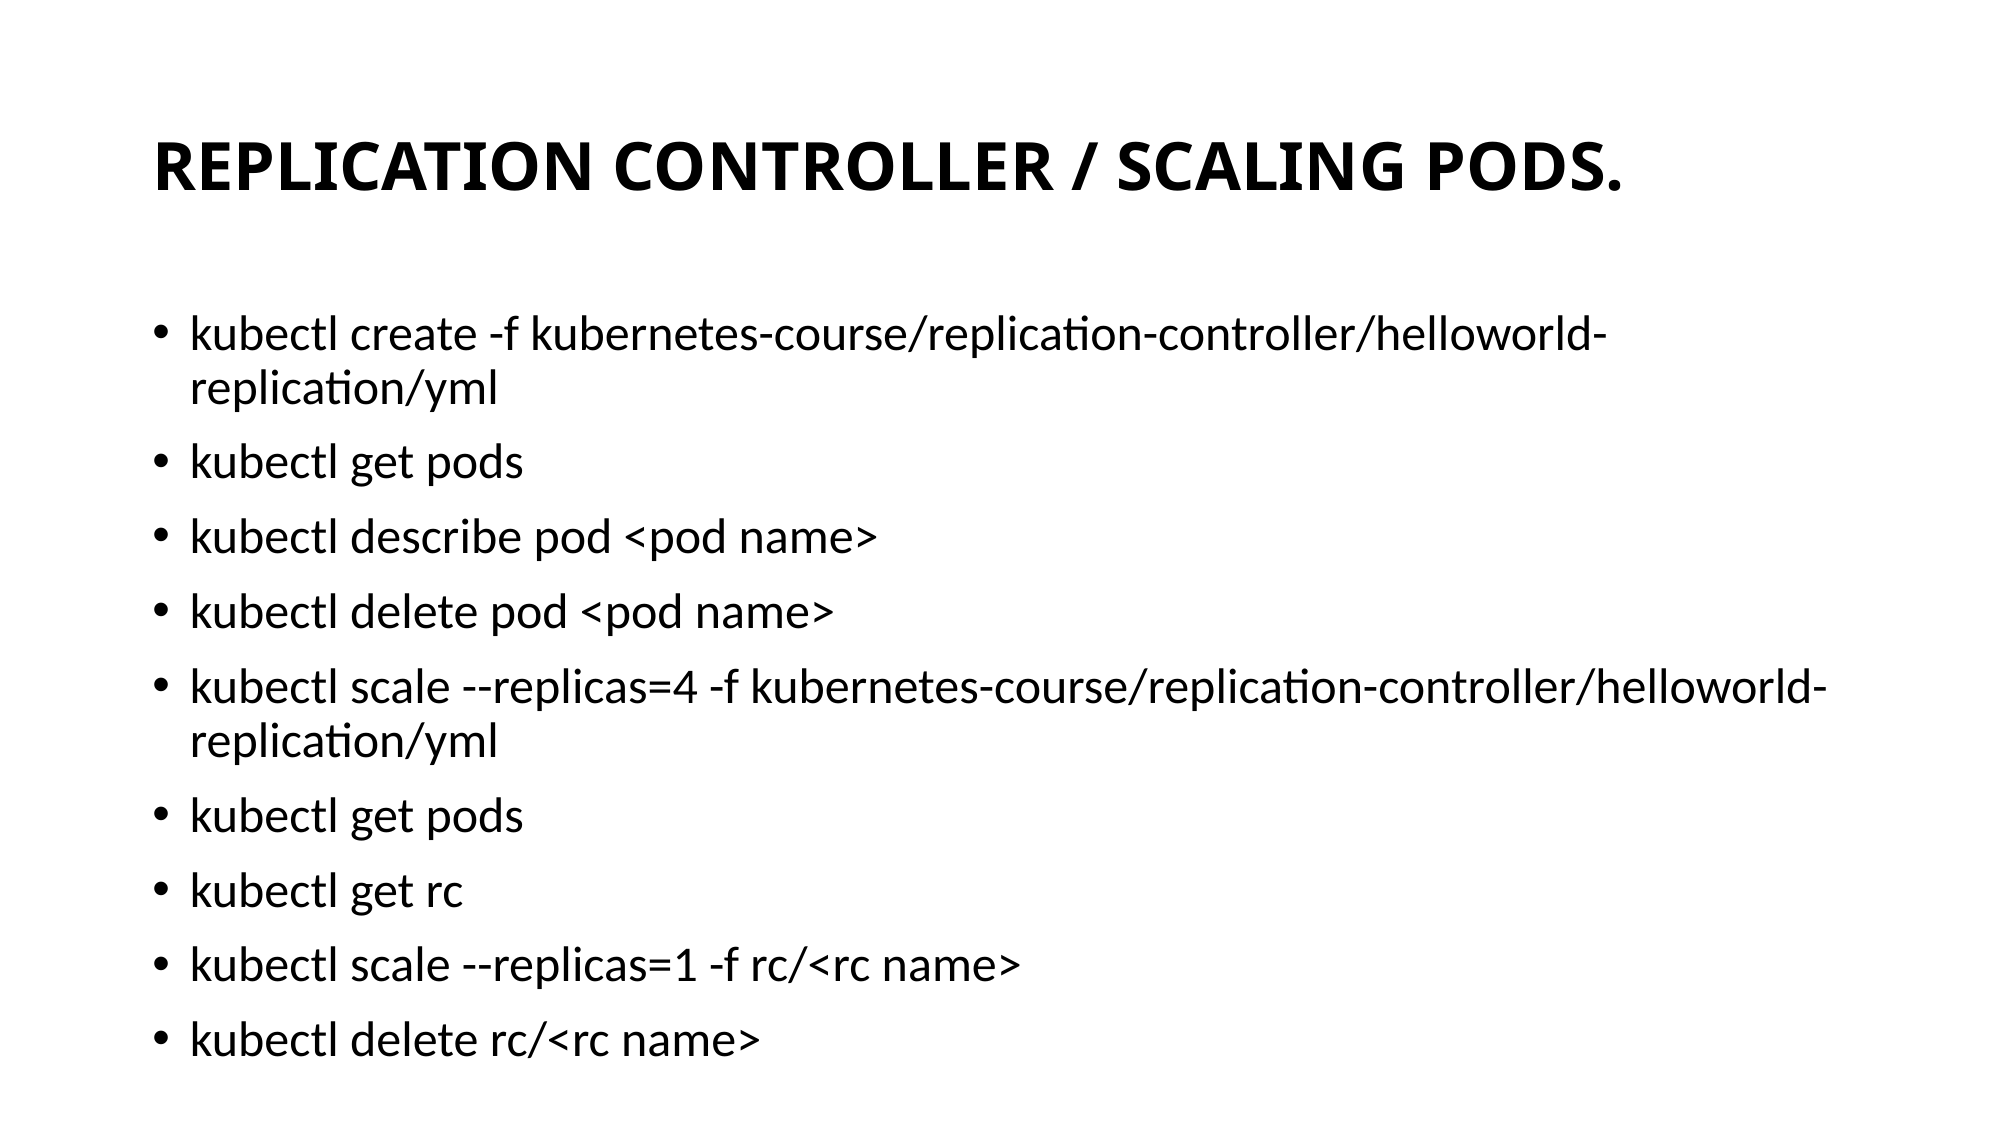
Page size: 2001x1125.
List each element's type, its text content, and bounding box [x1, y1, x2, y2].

list kubectl create -f kubernetes-course/replication-controller/helloworld-replication/yml kubectl get pods kubectl describe pod <pod name> kubectl delete pod <pod name> kubectl scale --replicas=4 -f kubernetes-course/replication-controller/helloworld-replication/yml kubectl get pods kubectl get rc kubectl scale --replicas=1 -f rc/<rc name> kubectl delete rc/<rc name> [137, 299, 1863, 1014]
title REPLICATION CONTROLLER / SCALING PODS. [137, 59, 1863, 278]
